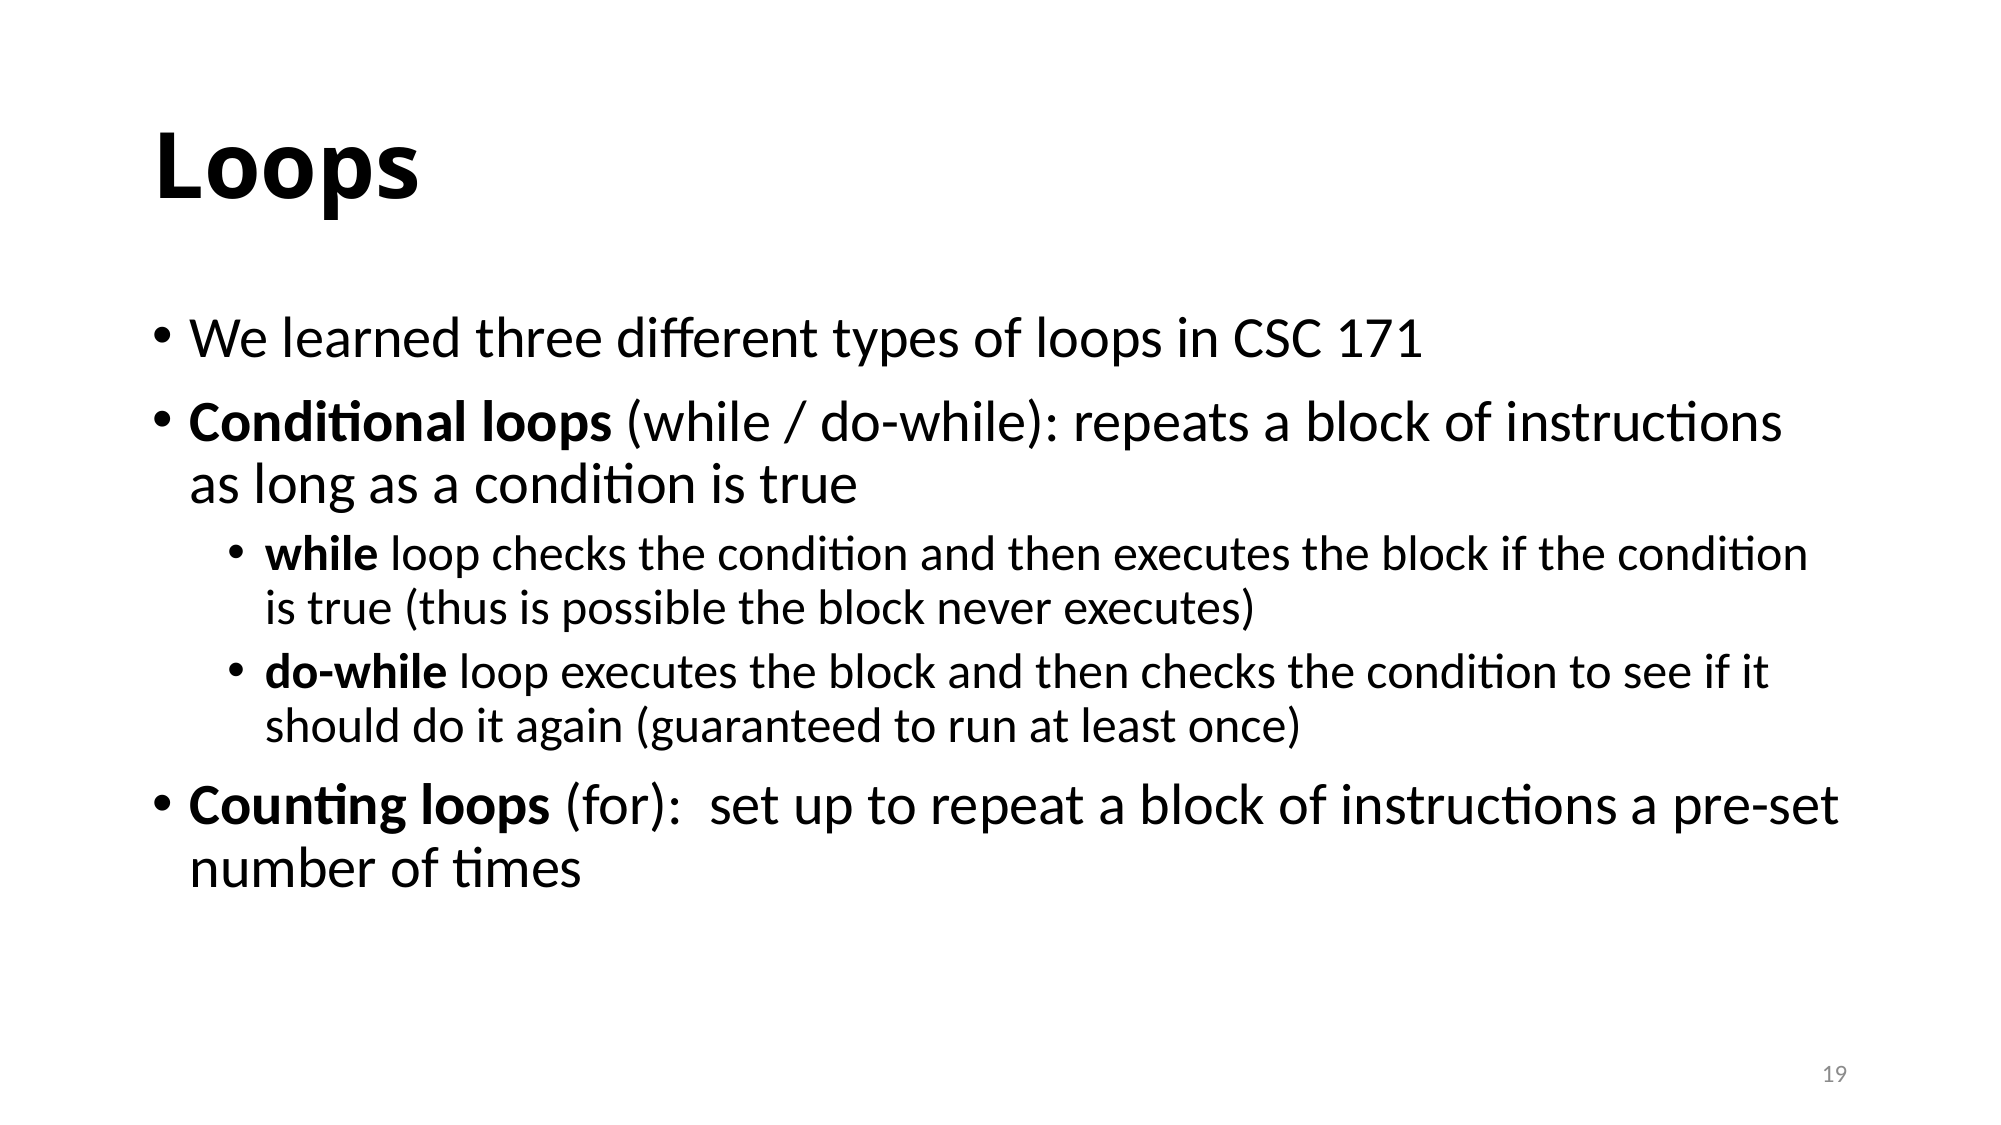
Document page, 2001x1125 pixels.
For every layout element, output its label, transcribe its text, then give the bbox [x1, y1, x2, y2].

title Loops [137, 59, 1863, 278]
list We learned three different types of loops in CSC 171 Conditional loops (while / do-while): repeats a block of instructions as long as a condition is true while loop checks the condition and then executes the block if the condition is true (thus is possible the block never executes) do-while loop executes the block and then checks the condition to see if it should do it again (guaranteed to run at least once) Counting loops (for): set up to repeat a block of instructions a pre-set number of times [137, 299, 1863, 1014]
slide_number 19 [1412, 1042, 1863, 1103]
